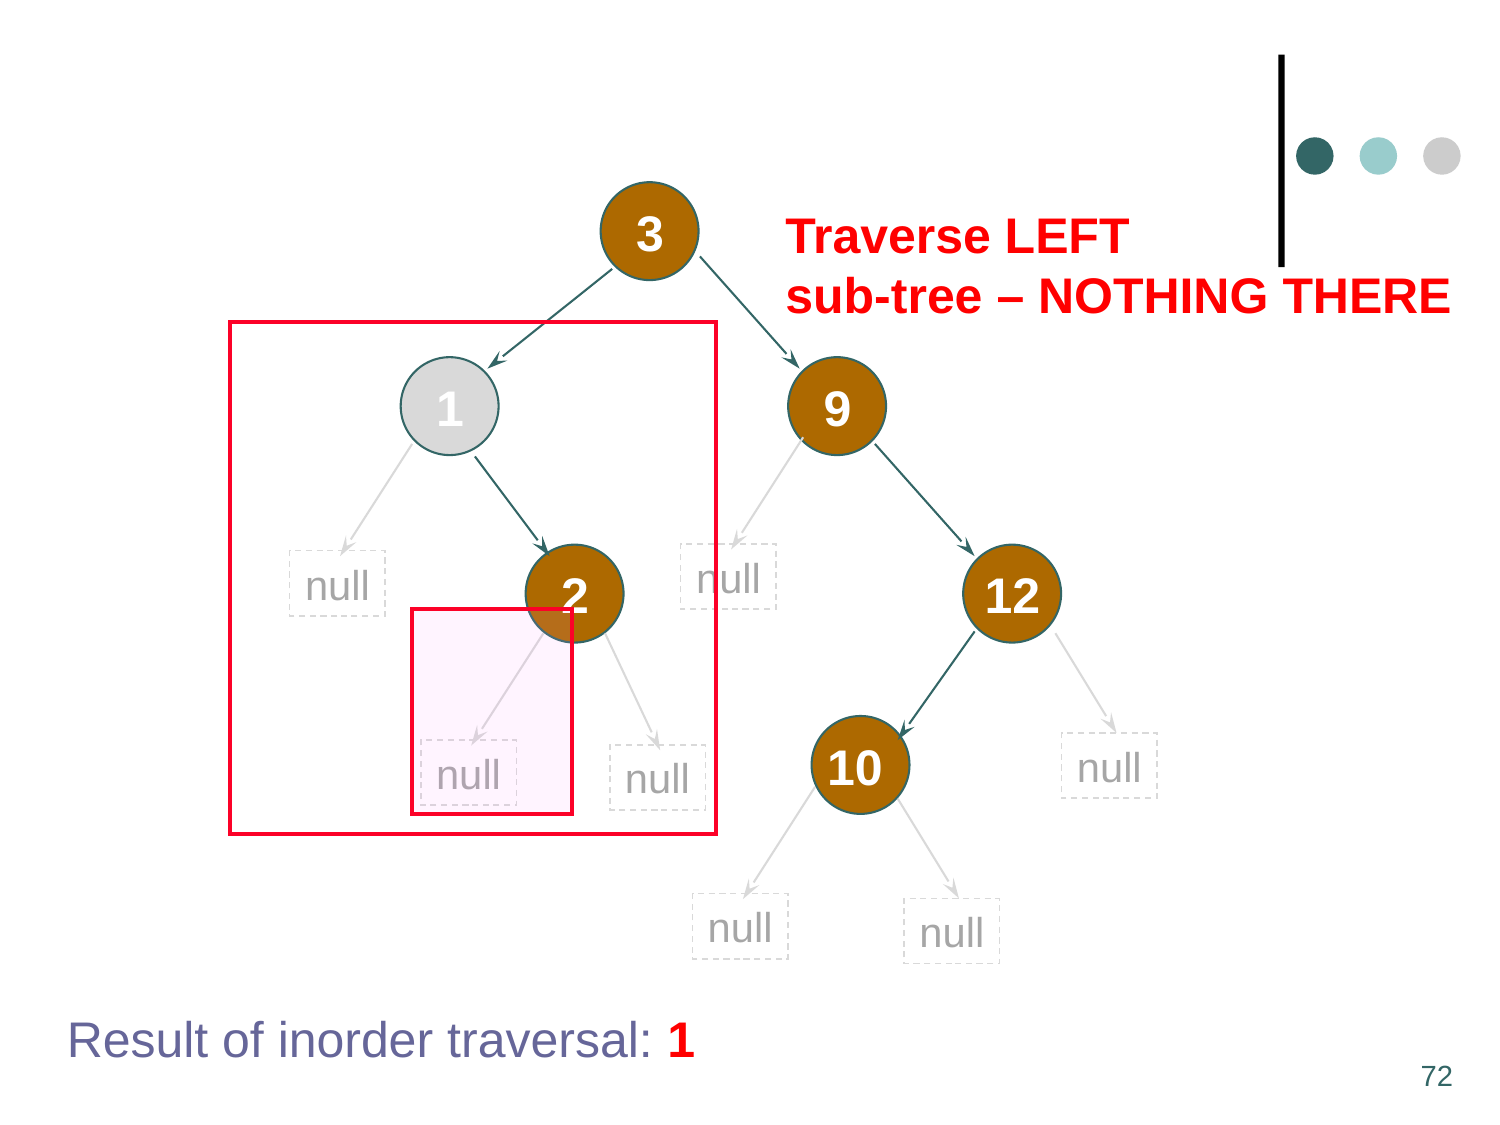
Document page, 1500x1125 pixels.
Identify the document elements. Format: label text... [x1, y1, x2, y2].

text_box [942, 877, 959, 898]
text_box null [1061, 732, 1158, 799]
text_box [788, 357, 887, 456]
text_box [956, 536, 975, 557]
text_box null [692, 893, 788, 959]
text_box 3 [620, 193, 679, 269]
text_box [732, 528, 748, 544]
text_box [829, 803, 892, 814]
text_box [897, 719, 915, 741]
text_box [963, 570, 969, 617]
text_box [412, 609, 573, 814]
text_box [898, 738, 910, 797]
text_box [600, 182, 699, 281]
text_box [1056, 571, 1062, 616]
text_box 10 [811, 727, 898, 803]
text_box [781, 349, 800, 369]
text_box Result of inorder traversal: 1 [52, 999, 725, 1075]
text_box null [717, 544, 777, 610]
slide_number 72 [1405, 1049, 1495, 1125]
text_box null [904, 898, 1000, 964]
text_box 9 [808, 368, 867, 444]
text_box [980, 544, 1044, 556]
text_box [230, 321, 717, 835]
text_box Traverse LEFT sub-tree – NOTHING THERE [770, 196, 1468, 332]
text_box [1100, 712, 1117, 732]
text_box 12 [969, 556, 1056, 632]
text_box [744, 878, 760, 893]
text_box [829, 715, 892, 727]
text_box [981, 632, 1043, 643]
